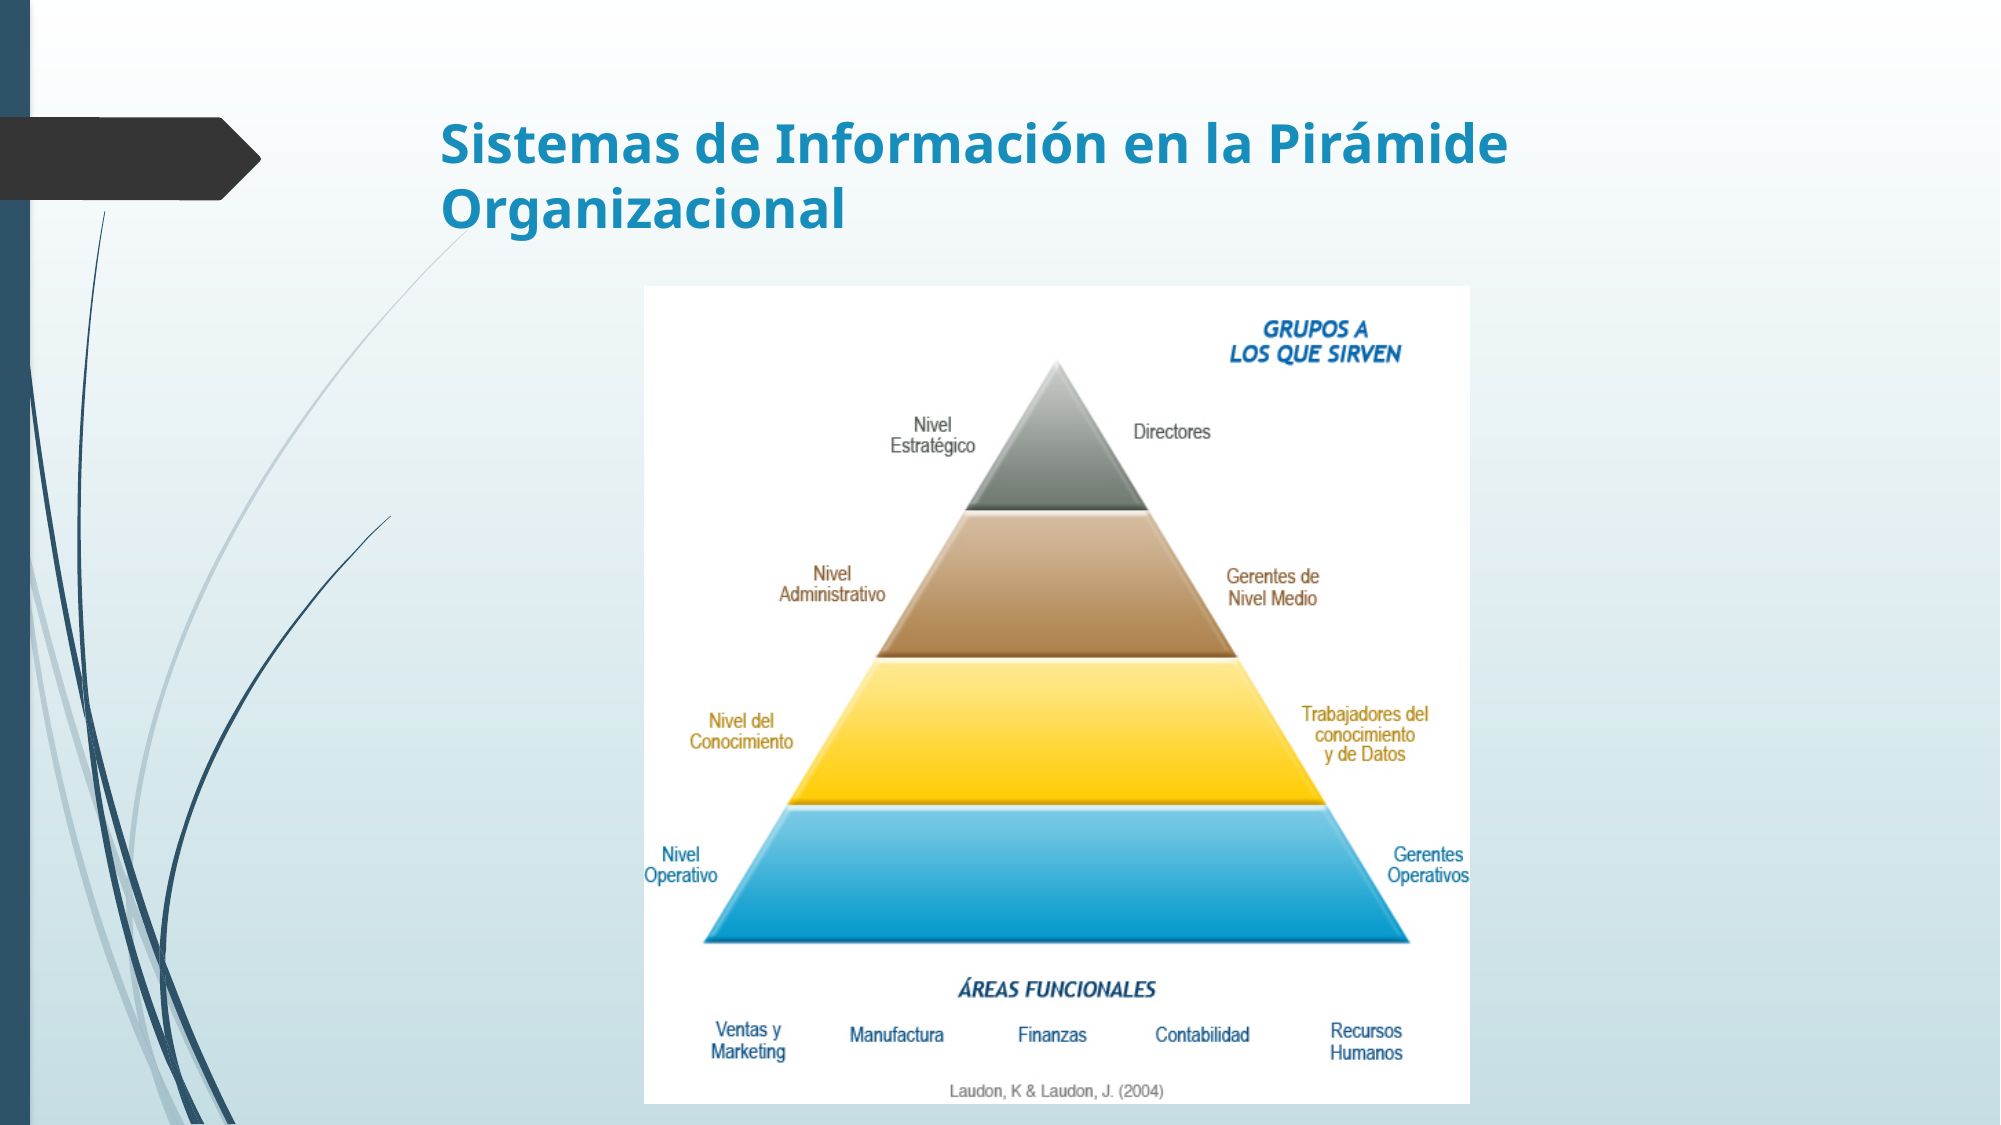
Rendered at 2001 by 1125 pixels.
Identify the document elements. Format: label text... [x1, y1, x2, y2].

title Sistemas de Información en la Pirámide Organizacional [425, 102, 1888, 313]
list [643, 286, 1470, 1104]
